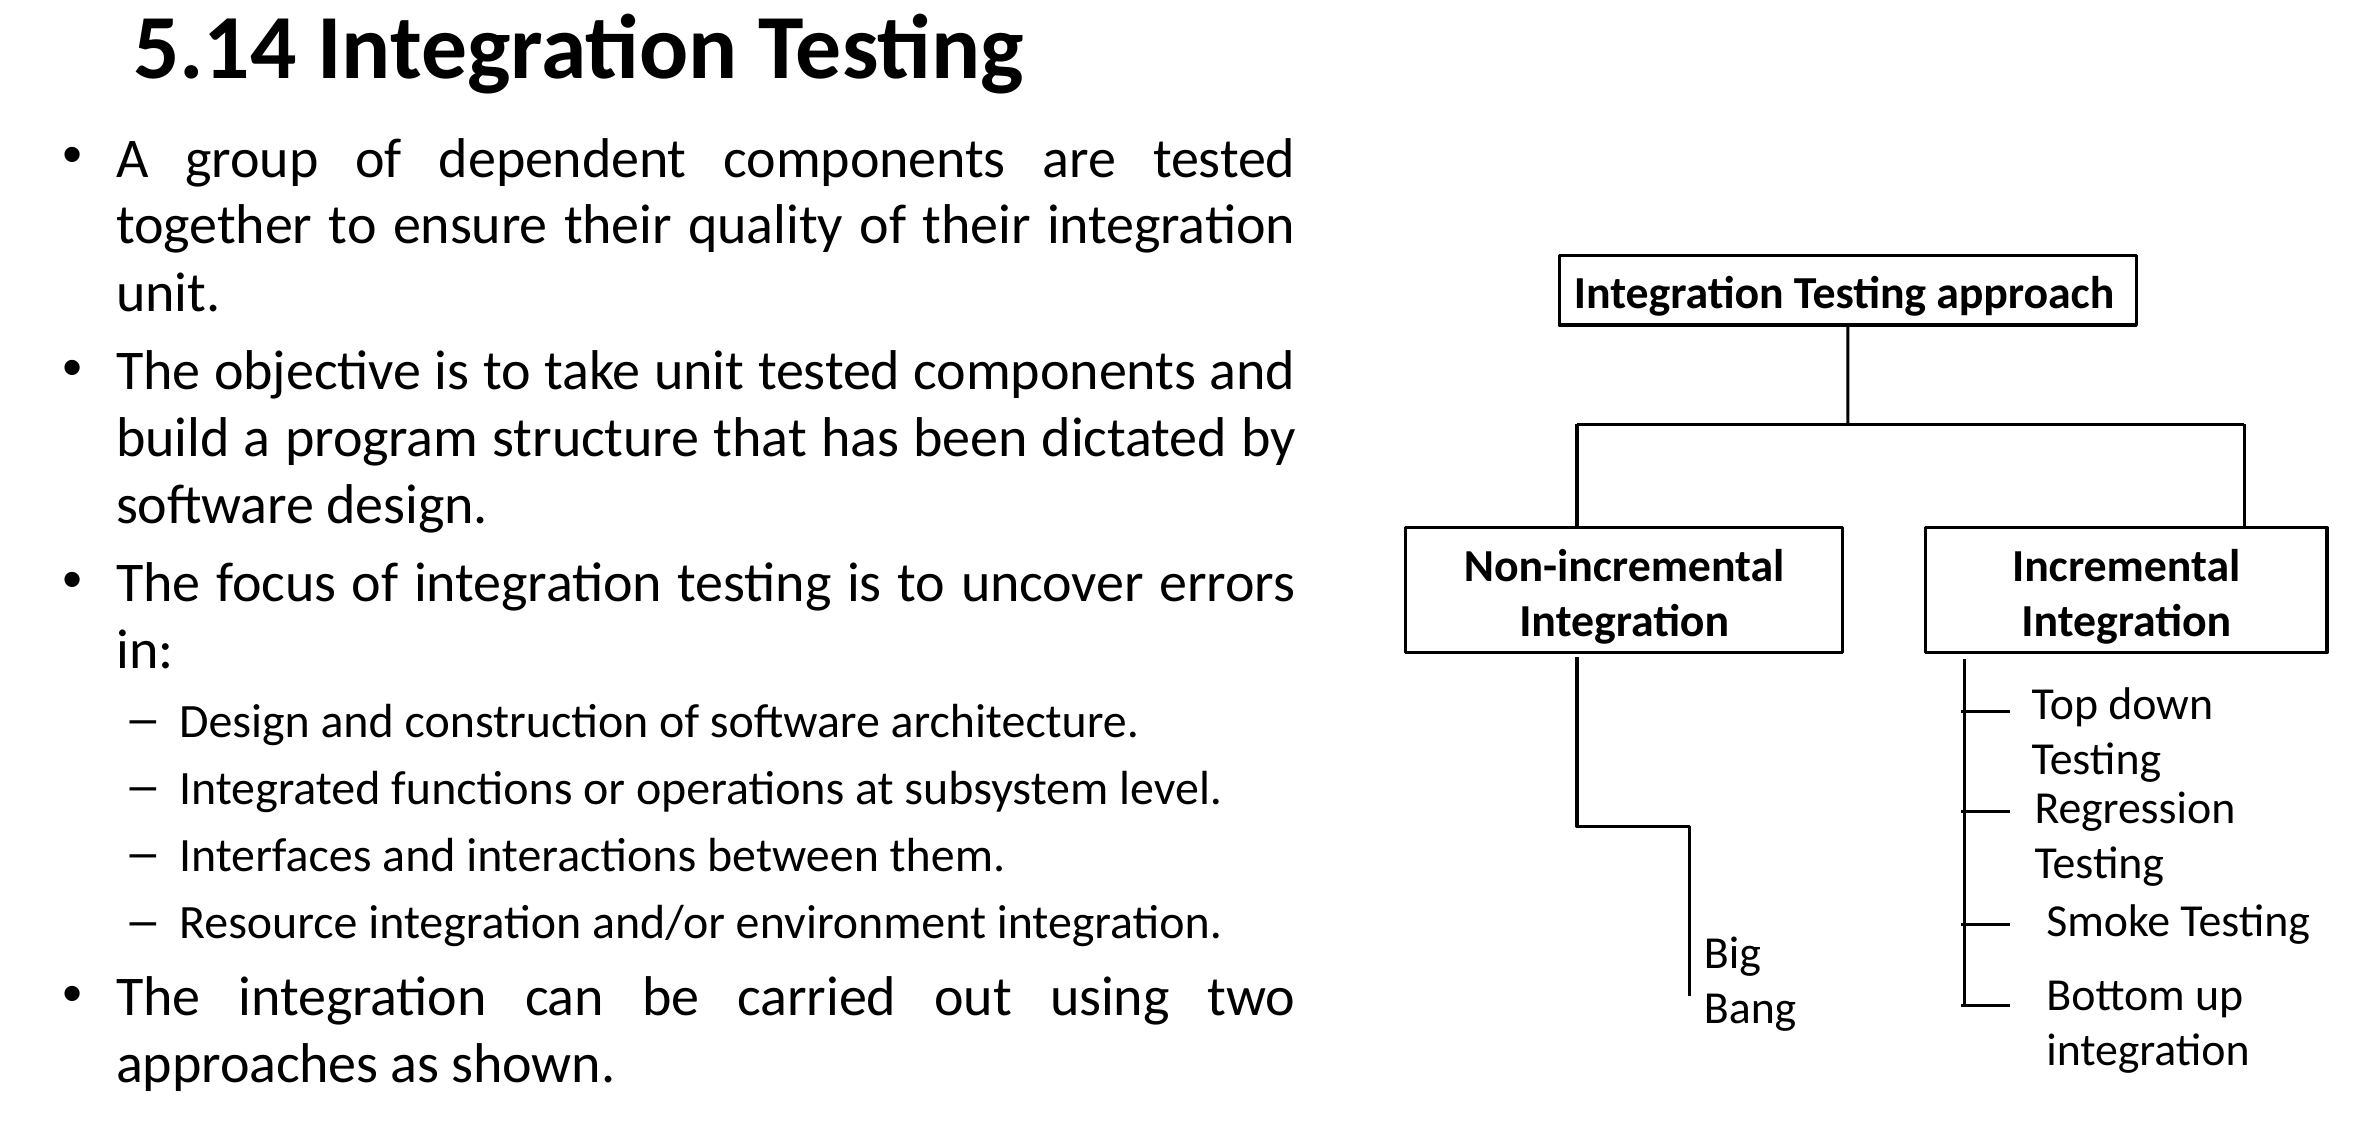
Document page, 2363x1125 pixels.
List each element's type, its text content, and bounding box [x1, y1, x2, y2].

list A group of dependent components are tested together to ensure their quality of their integration unit. The objective is to take unit tested components and build a program structure that has been dictated by software design. The focus of integration testing is to uncover errors in: Design and construction of software architecture. Integrated functions or operations at subsystem level. Interfaces and interactions between them. Resource integration and/or environment integration. The integration can be carried out using two approaches as shown. [47, 113, 1312, 1106]
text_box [1405, 255, 2363, 1084]
title 5.14 Integration Testing [118, 0, 2245, 136]
